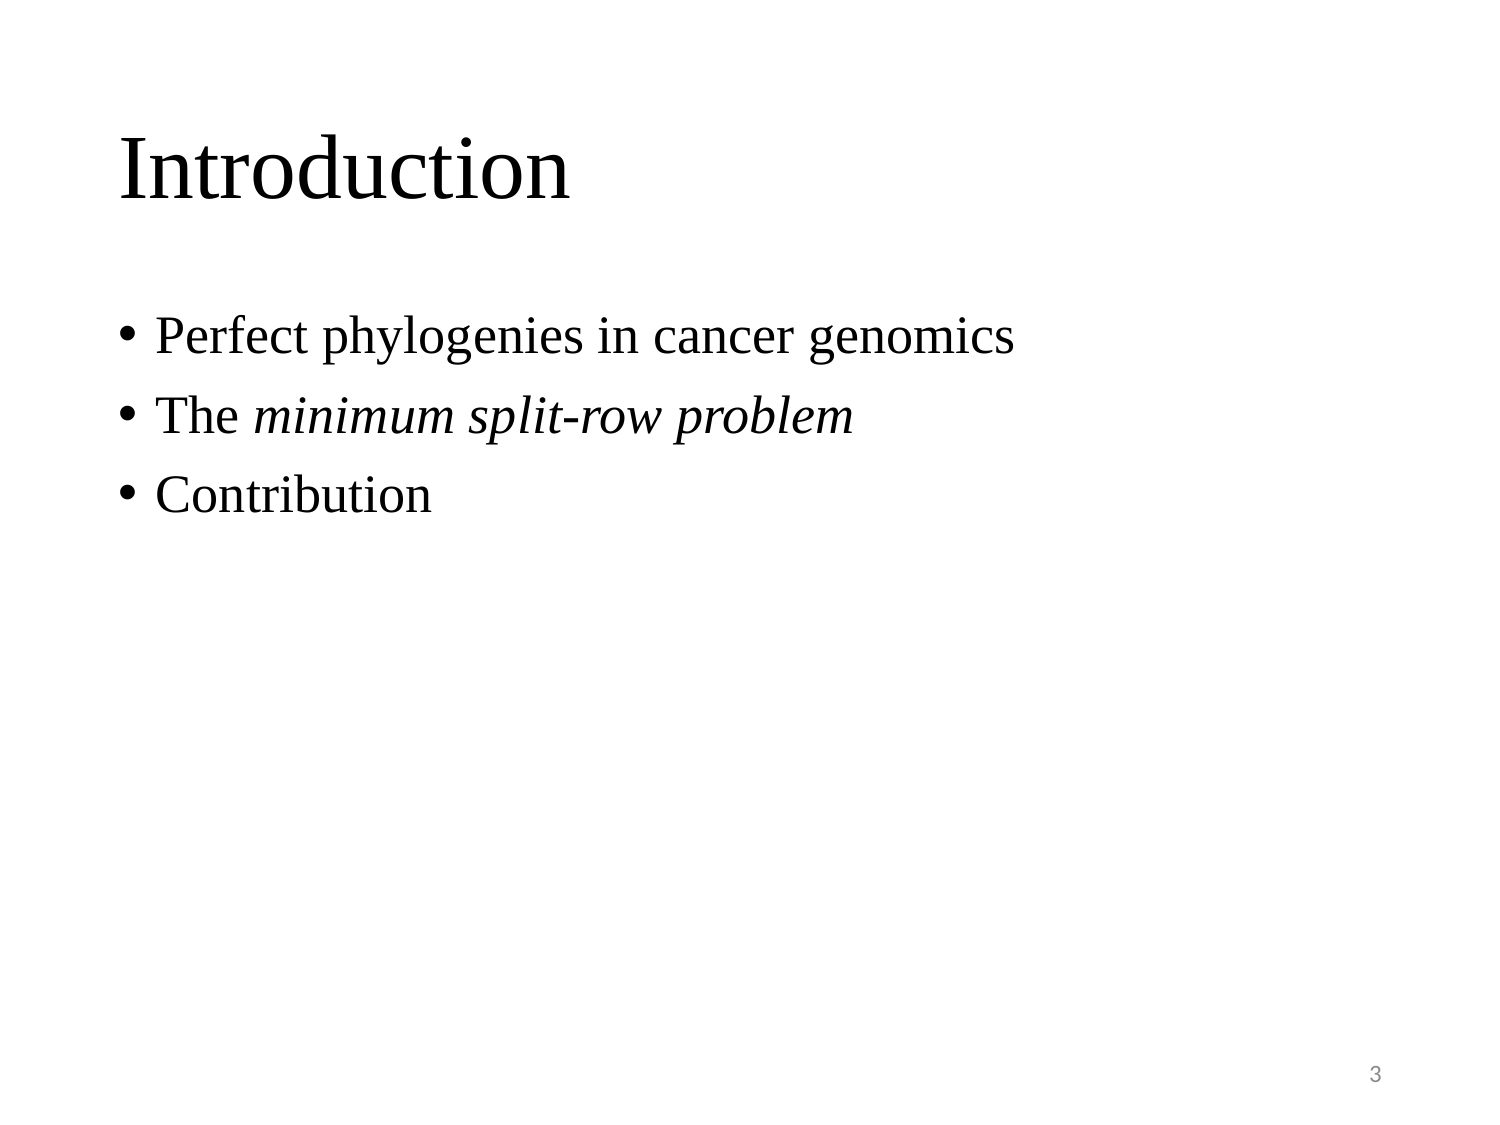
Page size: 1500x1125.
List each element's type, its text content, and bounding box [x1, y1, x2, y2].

slide_number 3 [1059, 1042, 1397, 1103]
title Introduction [103, 59, 1397, 278]
list Perfect phylogenies in cancer genomics The minimum split-row problem Contribution [103, 299, 1397, 1014]
